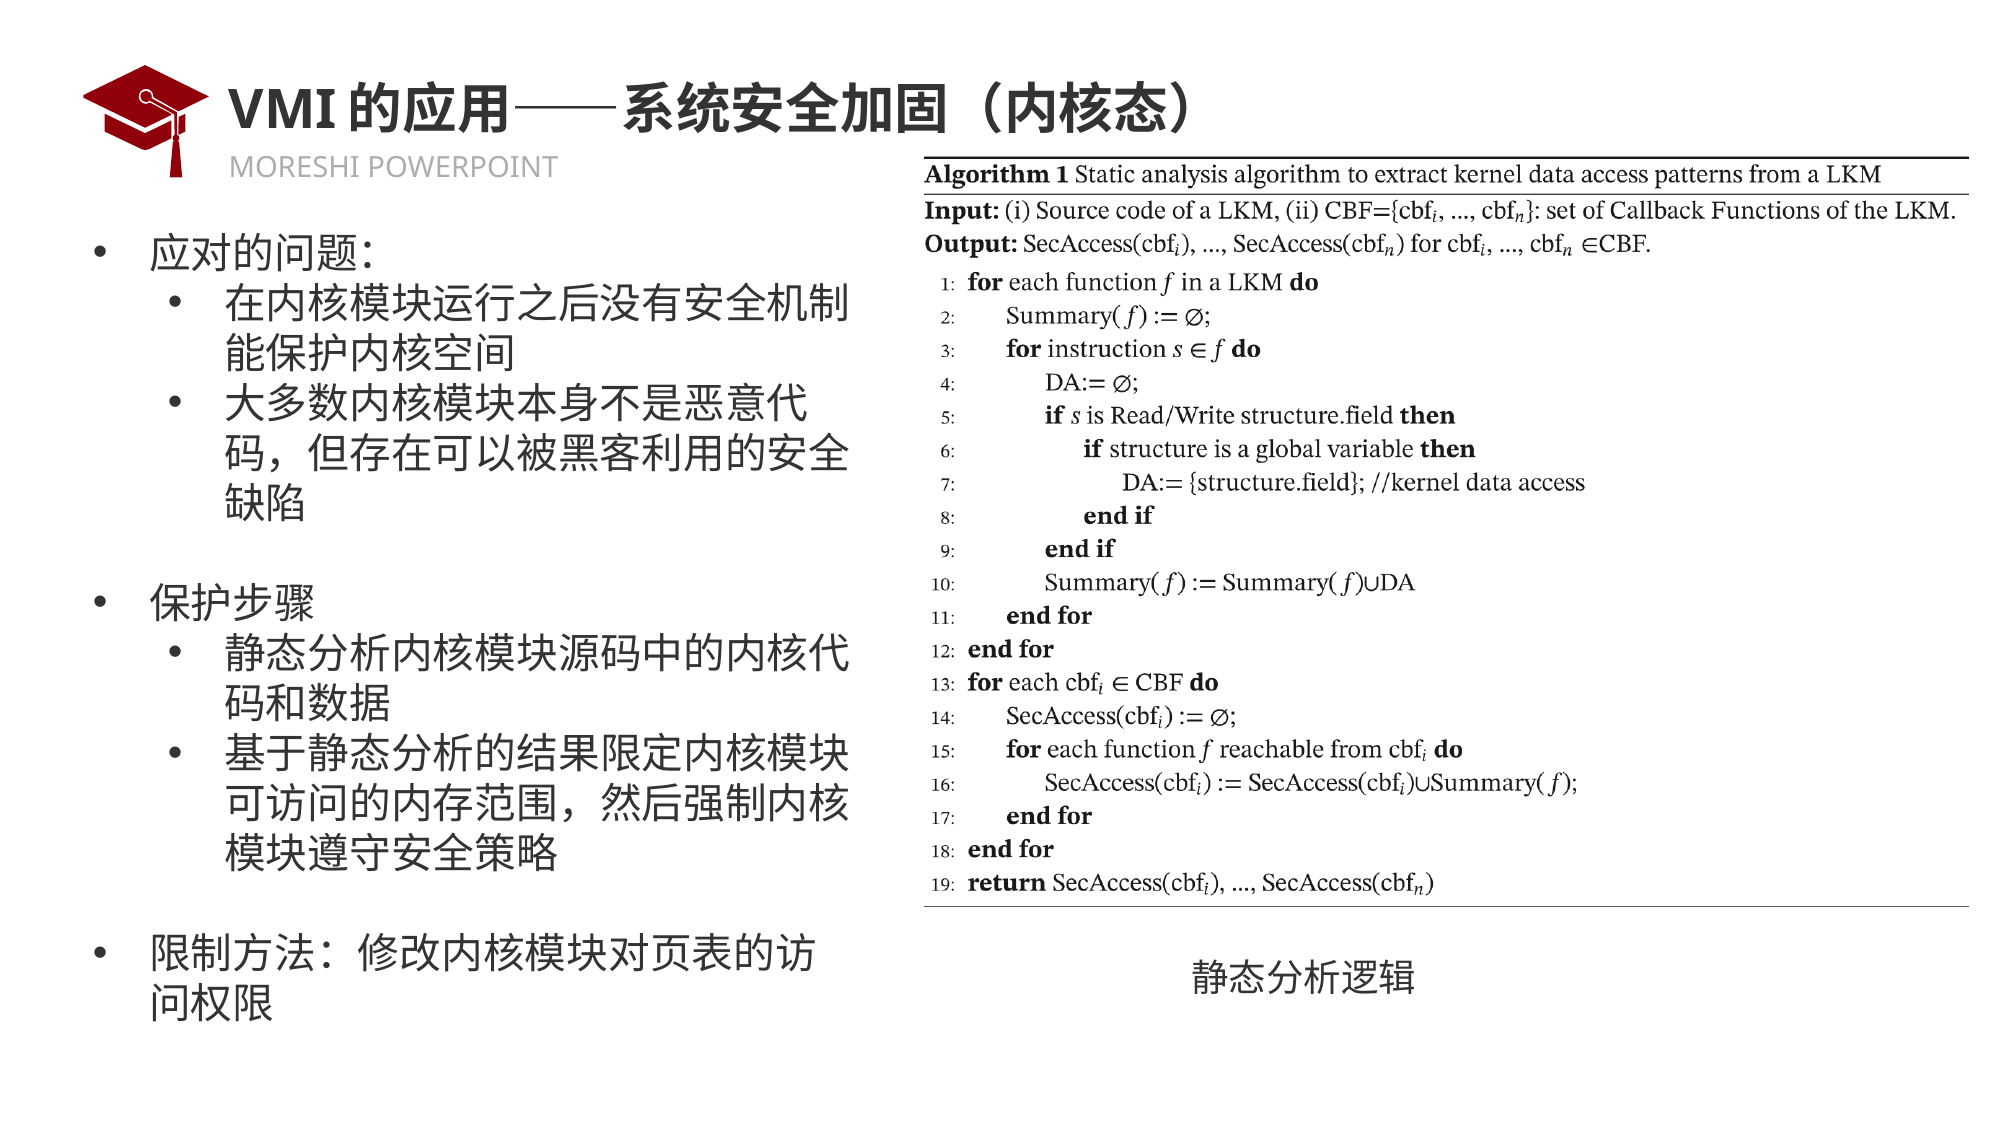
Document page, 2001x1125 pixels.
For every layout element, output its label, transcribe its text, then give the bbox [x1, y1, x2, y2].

picture [916, 144, 1969, 919]
title VMI的应用——系统安全加固（内核态） [213, 55, 1406, 168]
text_box 静态分析逻辑 [1176, 946, 2000, 1007]
text_box 应对的问题： 在内核模块运行之后没有安全机制能保护内核空间 大多数内核模块本身不是恶意代码，但存在可以被黑客利用的安全缺陷 保护步骤 静态分析内核模块源码中的内核代码和数据 基于静态分析的结果限定内核模块可访问的内存范围，然后强制内核模块遵守安全策略 限制方法：修改内核模块对页表的访问权限 [78, 219, 873, 1125]
